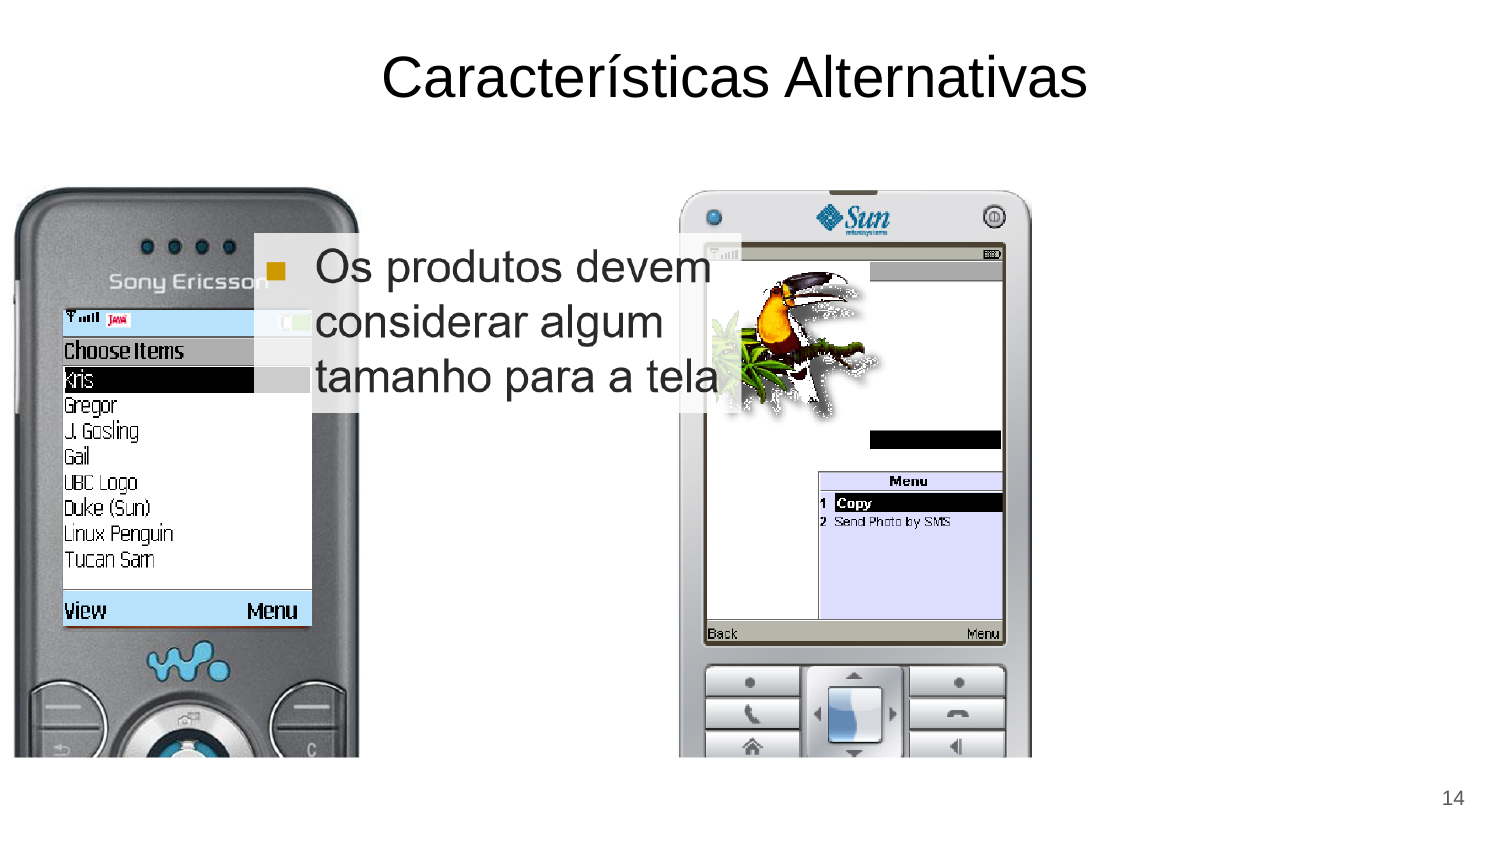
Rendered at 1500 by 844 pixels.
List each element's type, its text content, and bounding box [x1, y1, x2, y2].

slide_number 14 [1389, 764, 1480, 830]
title Características Alternativas [37, 24, 1435, 119]
picture [8, 183, 1037, 766]
